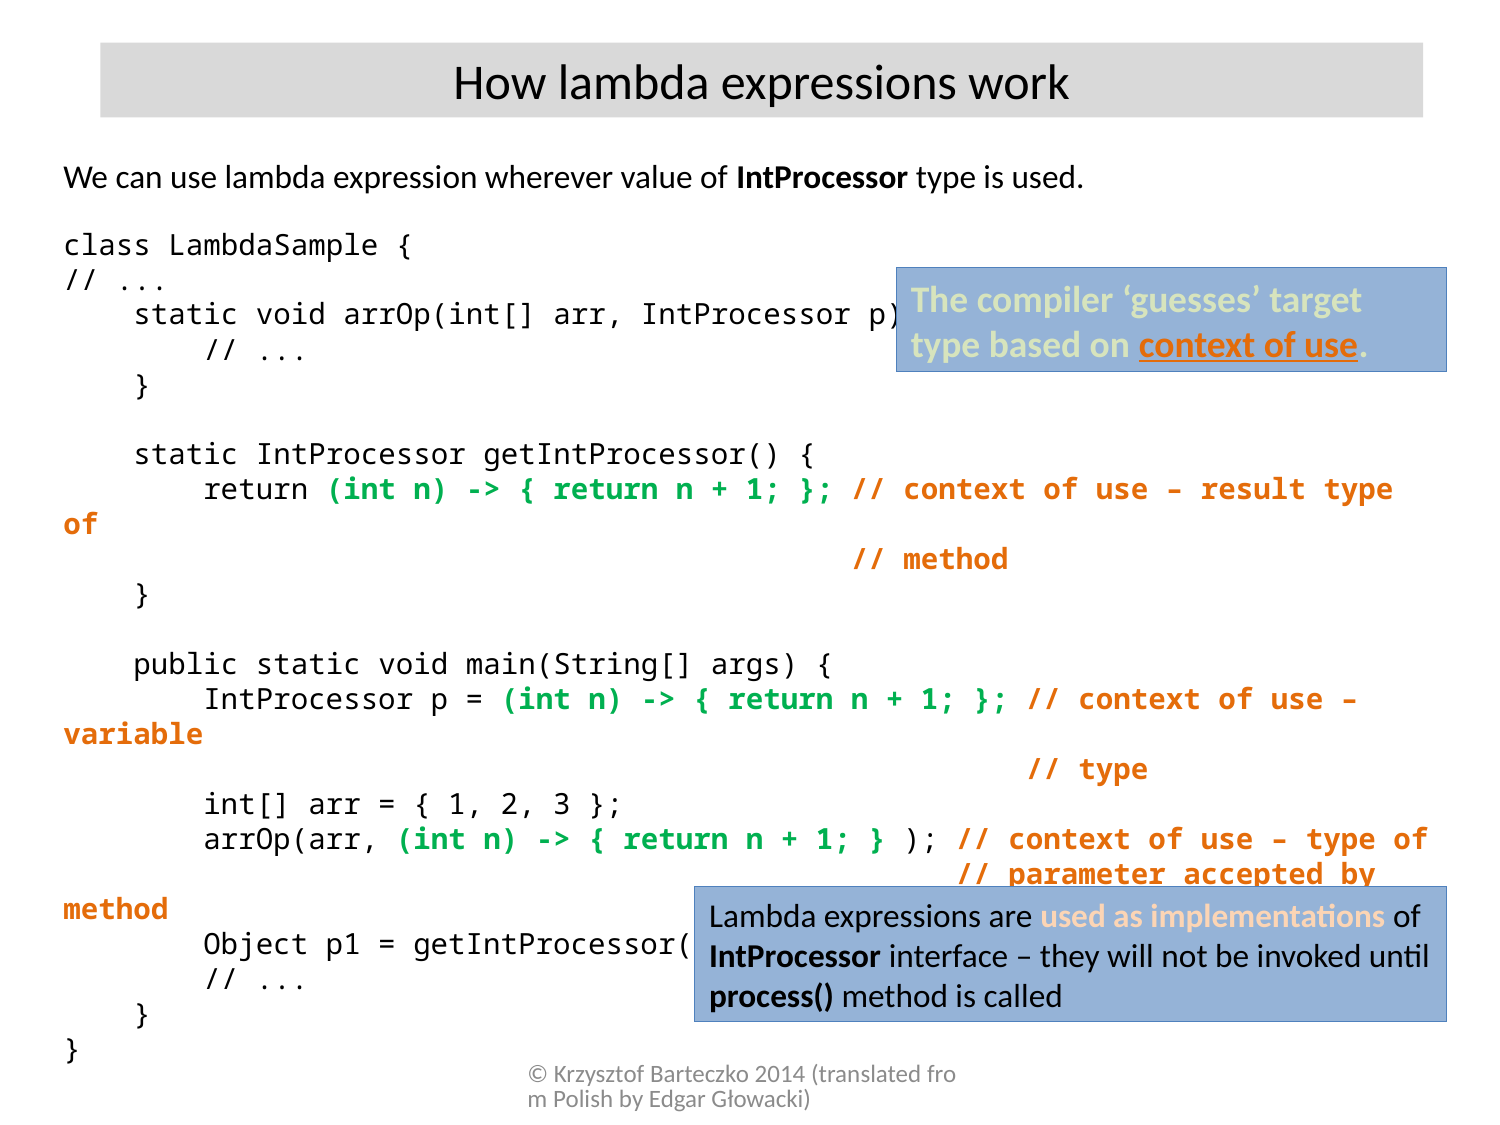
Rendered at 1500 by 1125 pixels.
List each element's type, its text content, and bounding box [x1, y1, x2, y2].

text_box class LambdaSample { // ... static void arrOp(int[] arr, IntProcessor p) { // ... } static IntProcessor getIntProcessor() { return (int n) -> { return n + 1; }; // context of use – result type of // method } public static void main(String[] args) { IntProcessor p = (int n) -> { return n + 1; }; // context of use – variable // type int[] arr = { 1, 2, 3 }; arrOp(arr, (int n) -> { return n + 1; } ); // context of use – type of // parameter accepted by method Object p1 = getIntProcessor(); // ... } } [48, 218, 1455, 1073]
footer © Krzysztof Barteczko 2014 (translated from Polish by Edgar Głowacki) [512, 1073, 988, 1103]
text_box Lambda expressions are used as implementations of IntProcessor interface – they will not be invoked until process() method is called [694, 886, 1447, 1022]
text_box We can use lambda expression wherever value of IntProcessor type is used. [48, 147, 1449, 203]
text_box The compiler ‘guesses’ target type based on context of use. [896, 267, 1447, 372]
text_box How lambda expressions work [100, 42, 1424, 118]
